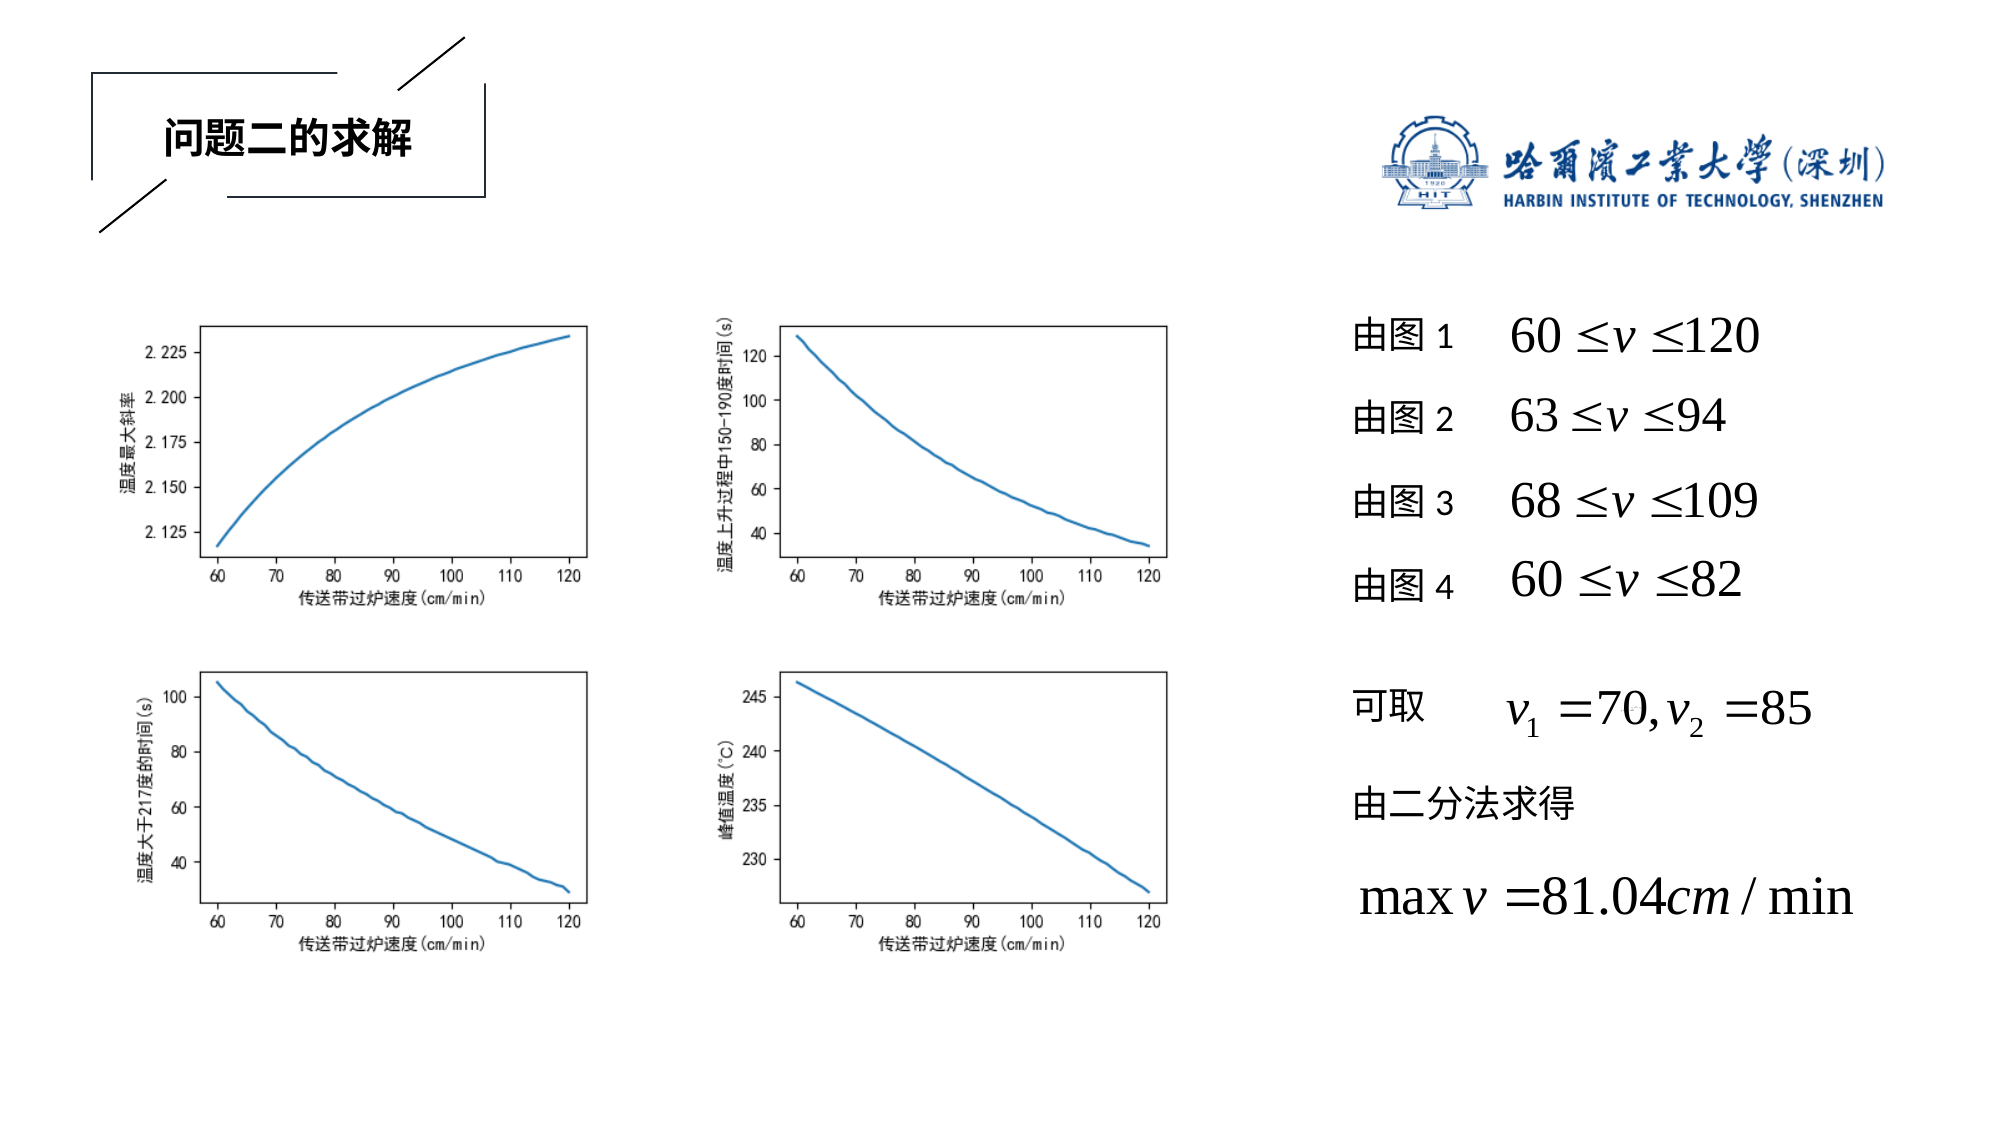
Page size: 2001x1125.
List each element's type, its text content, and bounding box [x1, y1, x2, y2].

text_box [1502, 304, 1768, 366]
text_box 由图2 [1336, 386, 1512, 447]
text_box 由图3 [1336, 470, 1503, 531]
text_box 可取 [1336, 674, 1498, 735]
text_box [1502, 386, 1735, 445]
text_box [1502, 547, 1752, 611]
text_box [1350, 863, 1866, 929]
picture [44, 236, 1291, 985]
picture [1374, 102, 1904, 224]
text_box 由图4 [1336, 554, 1604, 615]
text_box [23, 37, 554, 233]
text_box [1498, 673, 1823, 750]
text_box 由图1 [1336, 303, 1625, 363]
text_box 由二分法求得 [1336, 772, 1648, 833]
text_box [1502, 469, 1767, 530]
